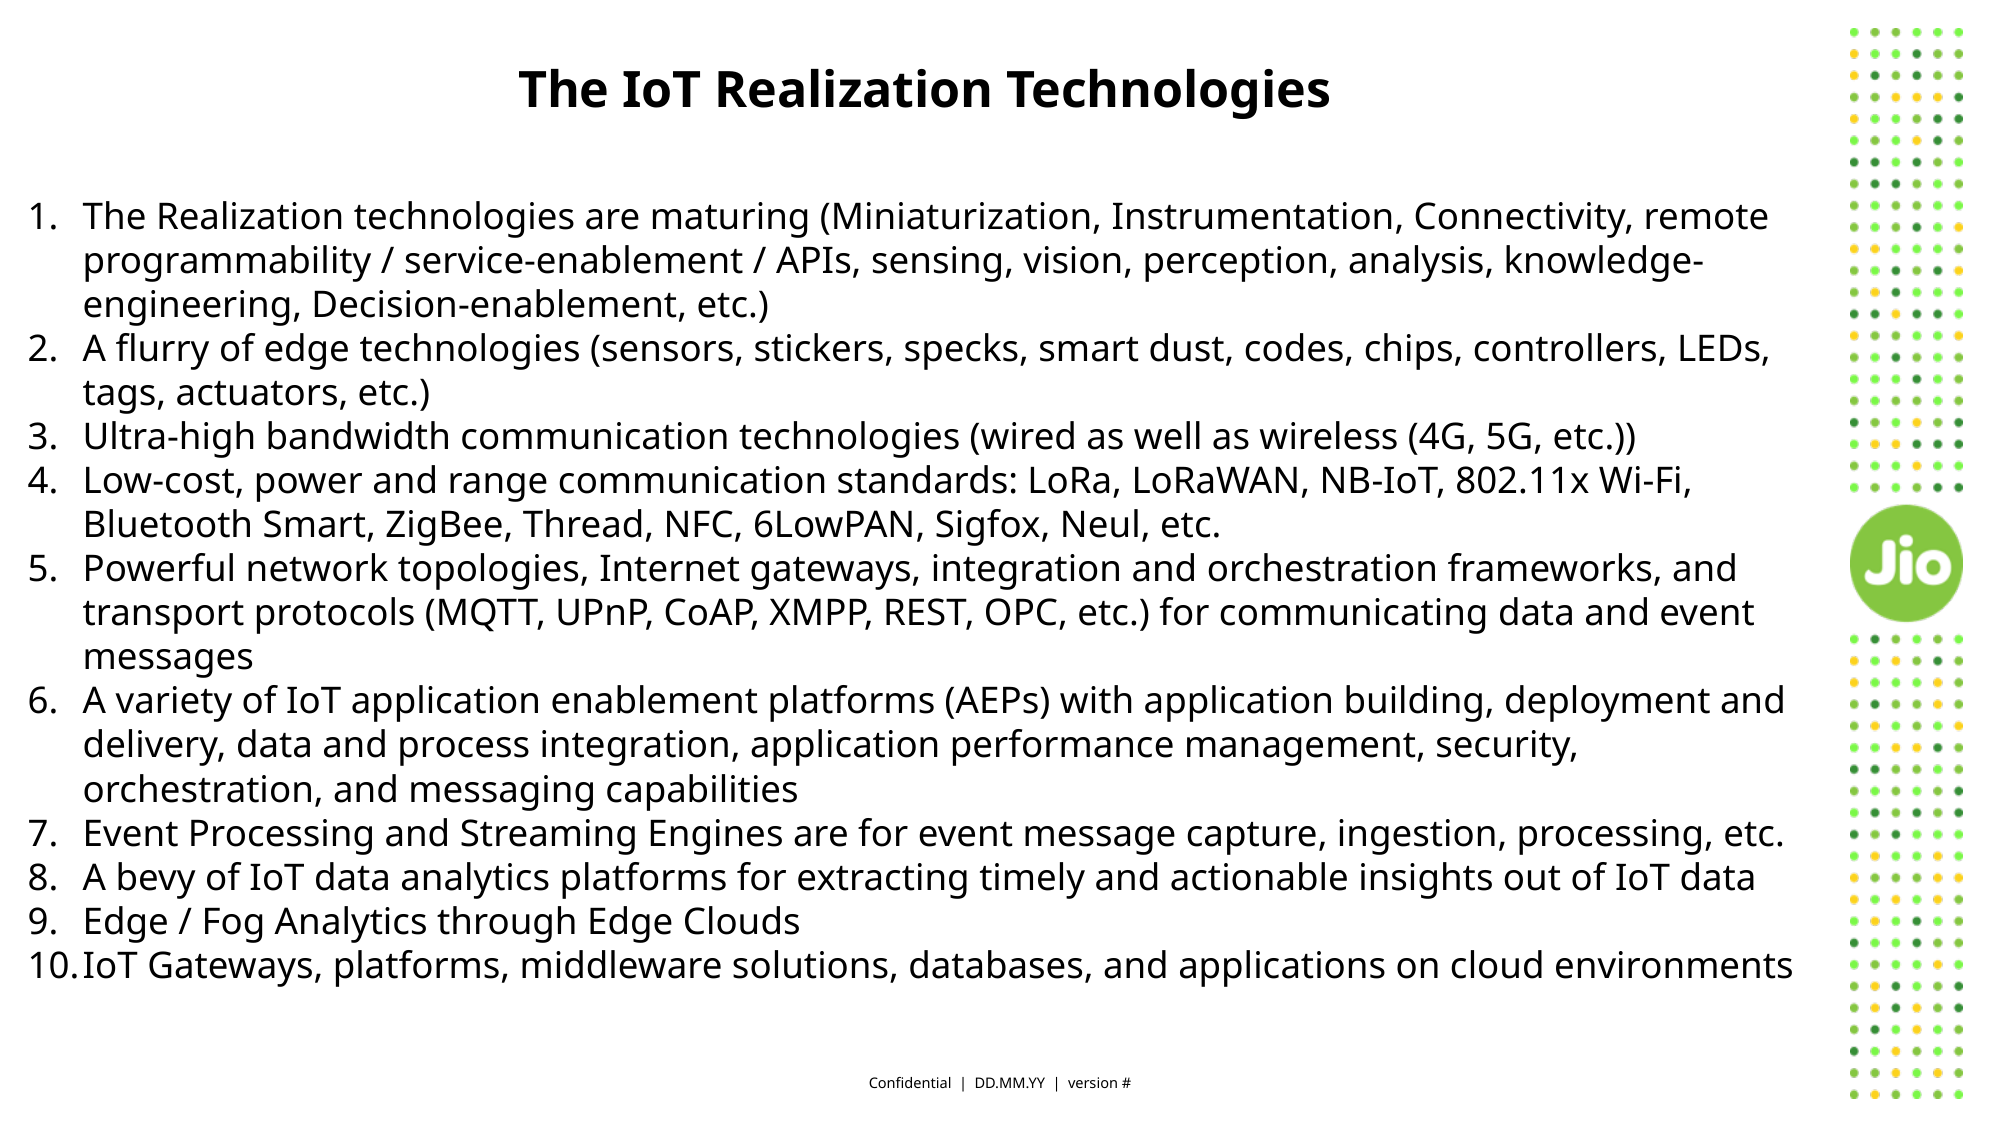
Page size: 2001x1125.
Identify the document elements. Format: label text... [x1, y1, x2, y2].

picture [1850, 28, 1963, 1099]
footer Confidential | DD.MM.YY | version # [683, 1062, 1317, 1103]
list The IoT Realization Technologies [50, 50, 1800, 125]
list The Realization technologies are maturing (Miniaturization, Instrumentation, Connectivity, remote programmability / service-enablement / APIs, sensing, vision, perception, analysis, knowledge-engineering, Decision-enablement, etc.) A flurry of edge technologies (sensors, stickers, specks, smart dust, codes, chips, controllers, LEDs, tags, actuators, etc.) Ultra-high bandwidth communication technologies (wired as well as wireless (4G, 5G, etc.)) Low-cost, power and range communication standards: LoRa, LoRaWAN, NB-IoT, 802.11x Wi-Fi, Bluetooth Smart, ZigBee, Thread, NFC, 6LowPAN, Sigfox, Neul, etc. Powerful network topologies, Internet gateways, integration and orchestration frameworks, and transport protocols (MQTT, UPnP, CoAP, XMPP, REST, OPC, etc.) for communicating data and event messages A variety of IoT application enablement platforms (AEPs) with application building, deployment and delivery, data and process integration, application performance management, security, orchestration, and messaging capabilities Event Processing and Streaming Engines are for event message capture, ingestion, processing, etc. A bevy of IoT data analytics platforms for extracting timely and actionable insights out of IoT data Edge / Fog Analytics through Edge Clouds IoT Gateways, platforms, middleware solutions, databases, and applications on cloud environments [12, 162, 1825, 1050]
